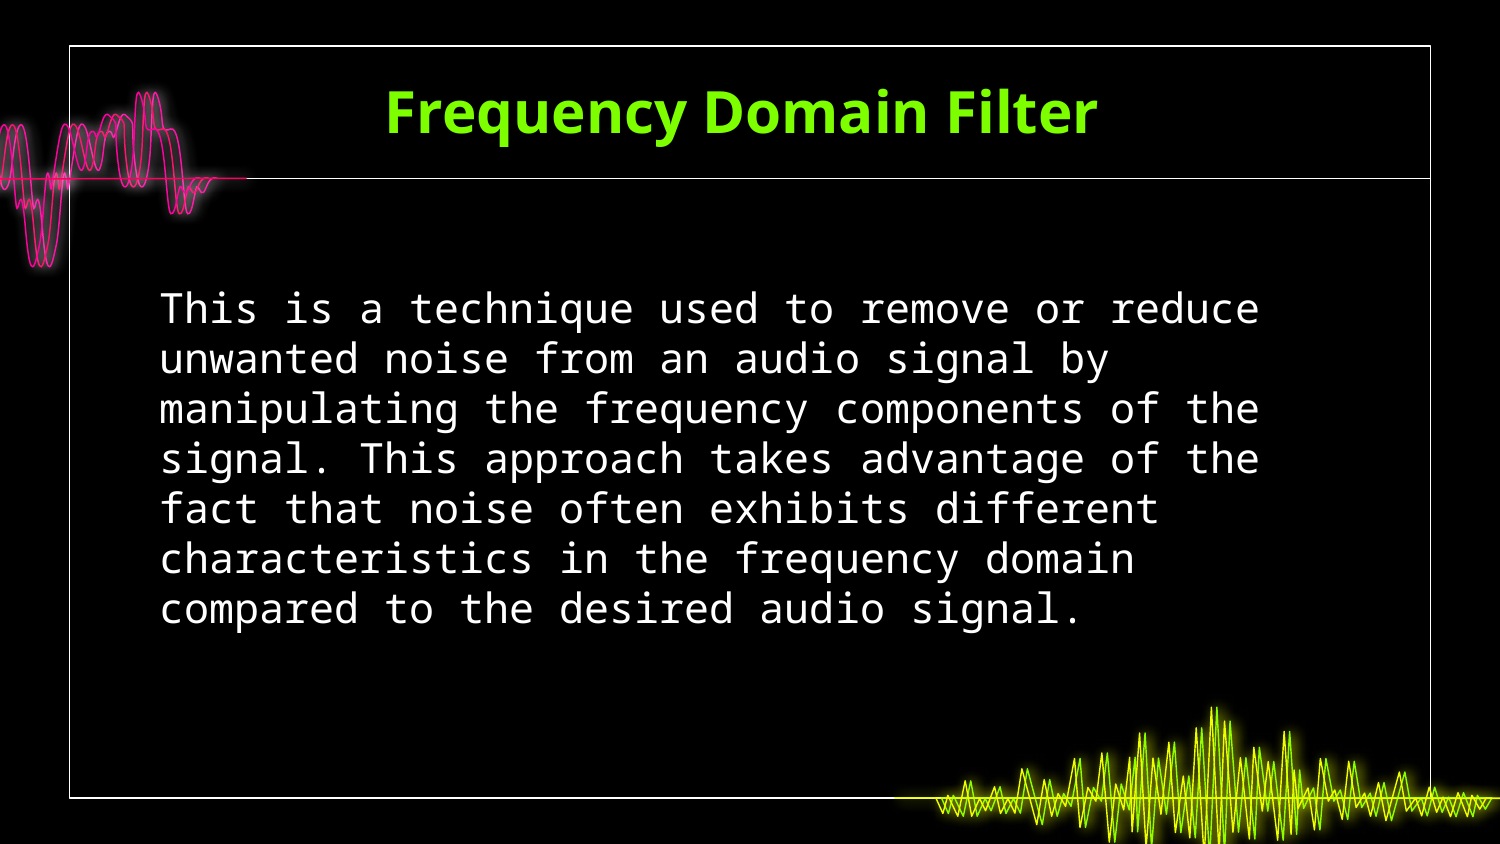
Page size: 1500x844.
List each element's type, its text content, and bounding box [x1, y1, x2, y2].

title Frequency Domain Filter [118, 63, 1382, 158]
text_box This is a technique used to remove or reduce unwanted noise from an audio signal by manipulating the frequency components of the signal. This approach takes advantage of the fact that noise often exhibits different characteristics in the frequency domain compared to the desired audio signal. [144, 274, 1356, 640]
